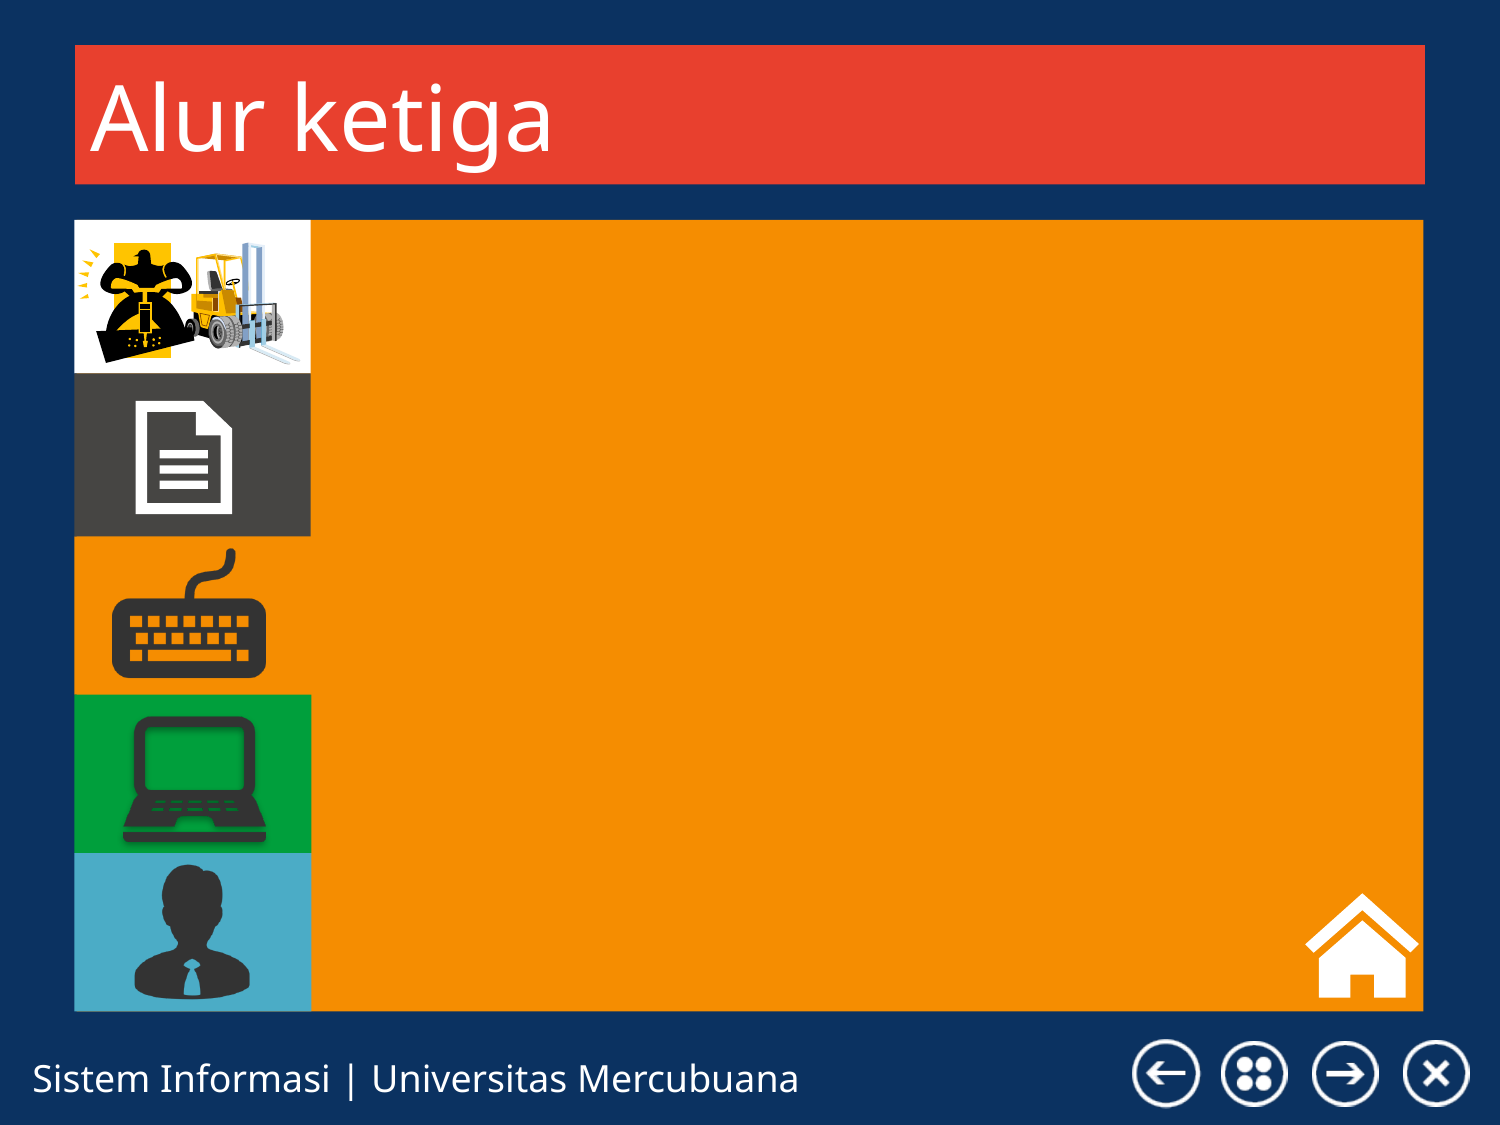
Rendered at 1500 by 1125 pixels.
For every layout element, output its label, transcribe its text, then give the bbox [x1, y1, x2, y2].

picture [1221, 1041, 1288, 1107]
text_box [309, 218, 1425, 1013]
text_box [1305, 893, 1419, 953]
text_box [74, 545, 311, 694]
title Alur ketiga [75, 45, 1425, 185]
picture [1132, 1039, 1202, 1109]
text_box [1318, 920, 1406, 998]
picture [1312, 1041, 1379, 1107]
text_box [74, 219, 311, 372]
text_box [74, 852, 312, 1012]
picture [1403, 1040, 1470, 1107]
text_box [74, 694, 312, 852]
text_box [74, 373, 311, 537]
